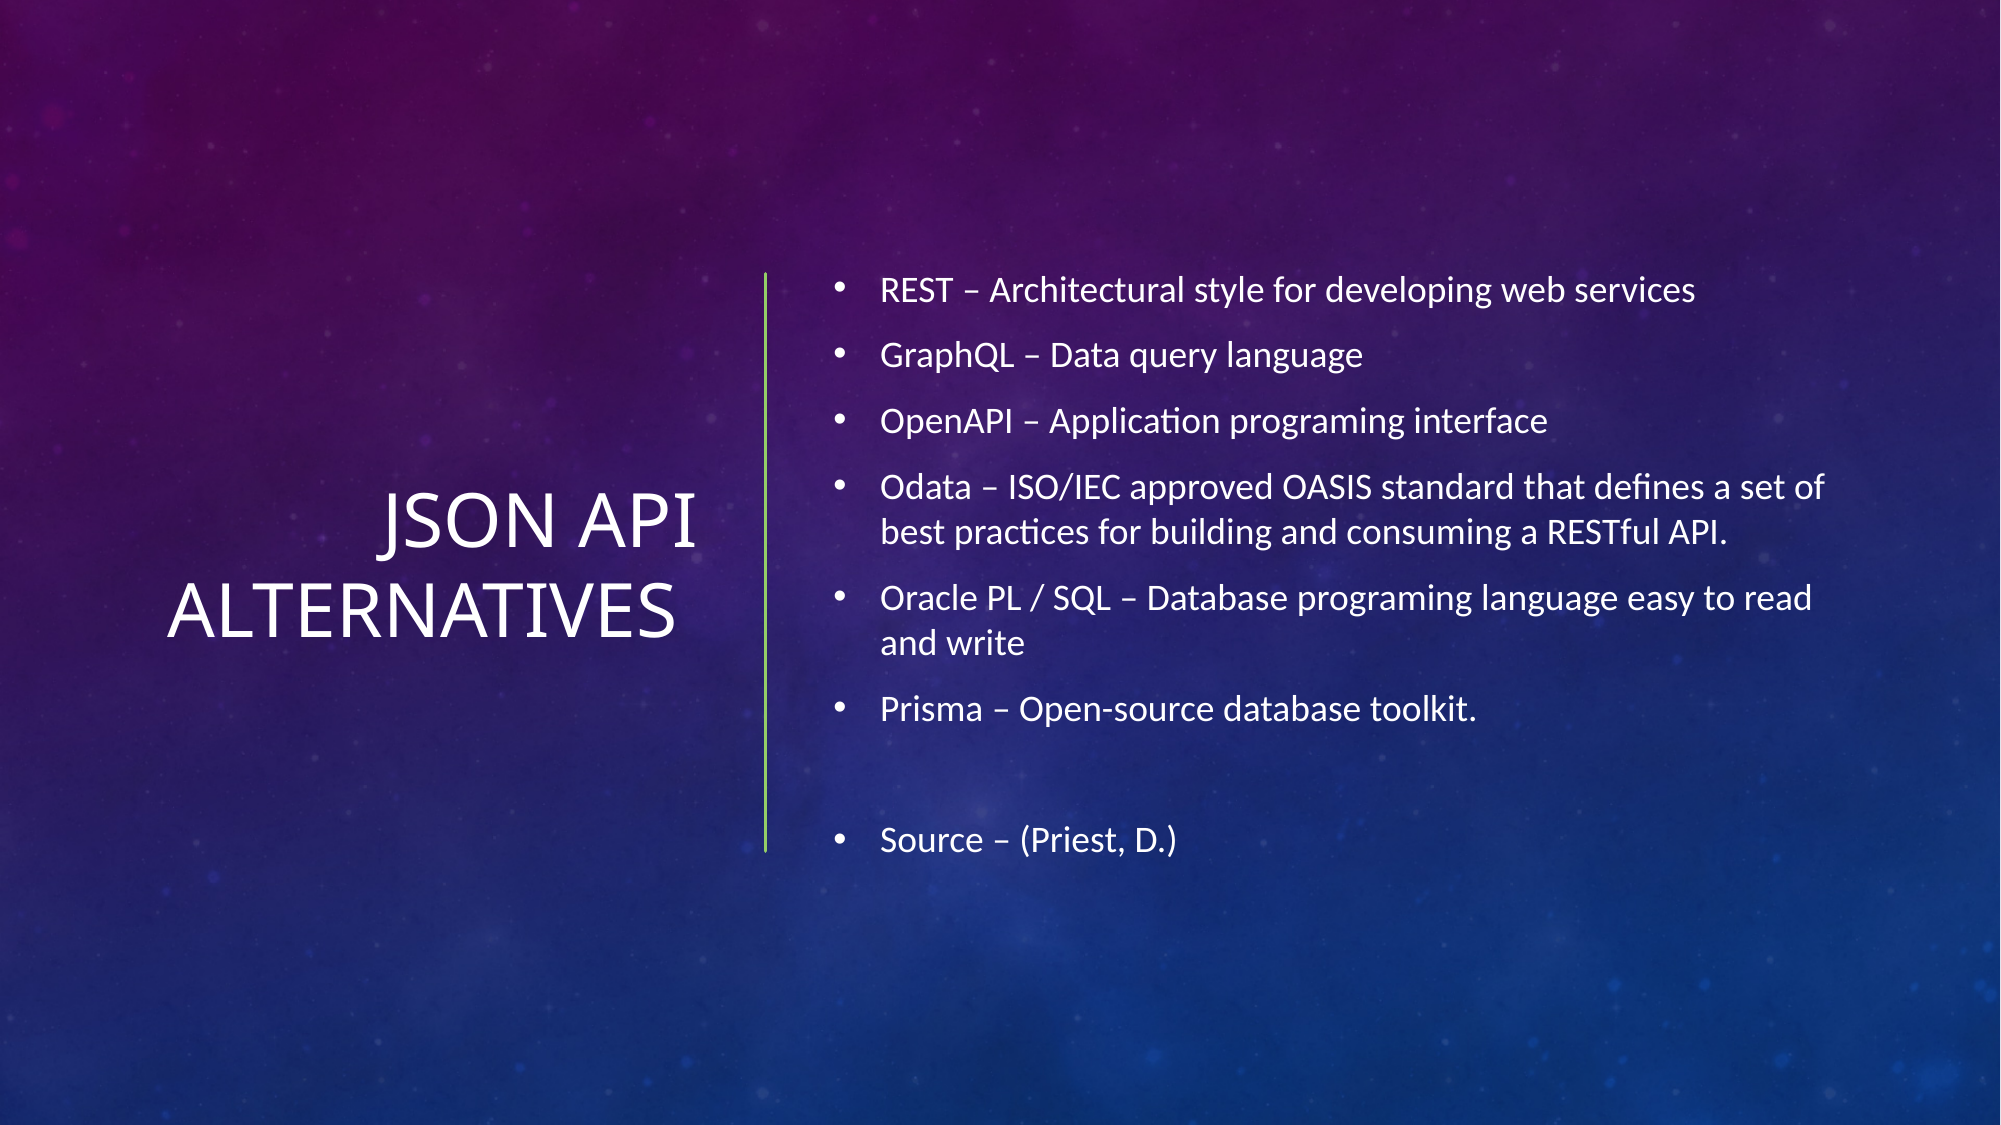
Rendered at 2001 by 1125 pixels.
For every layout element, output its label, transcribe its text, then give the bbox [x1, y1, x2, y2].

list REST – Architectural style for developing web services GraphQL – Data query language OpenAPI – Application programing interface Odata – ISO/IEC approved OASIS standard that defines a set of best practices for building and consuming a RESTful API. Oracle PL / SQL – Database programing language easy to read and write Prisma – Open-source database toolkit. Source – (Priest, D.) [818, 188, 1888, 937]
title JSON API Alternatives [112, 188, 713, 937]
text_box [0, 0, 2000, 1125]
